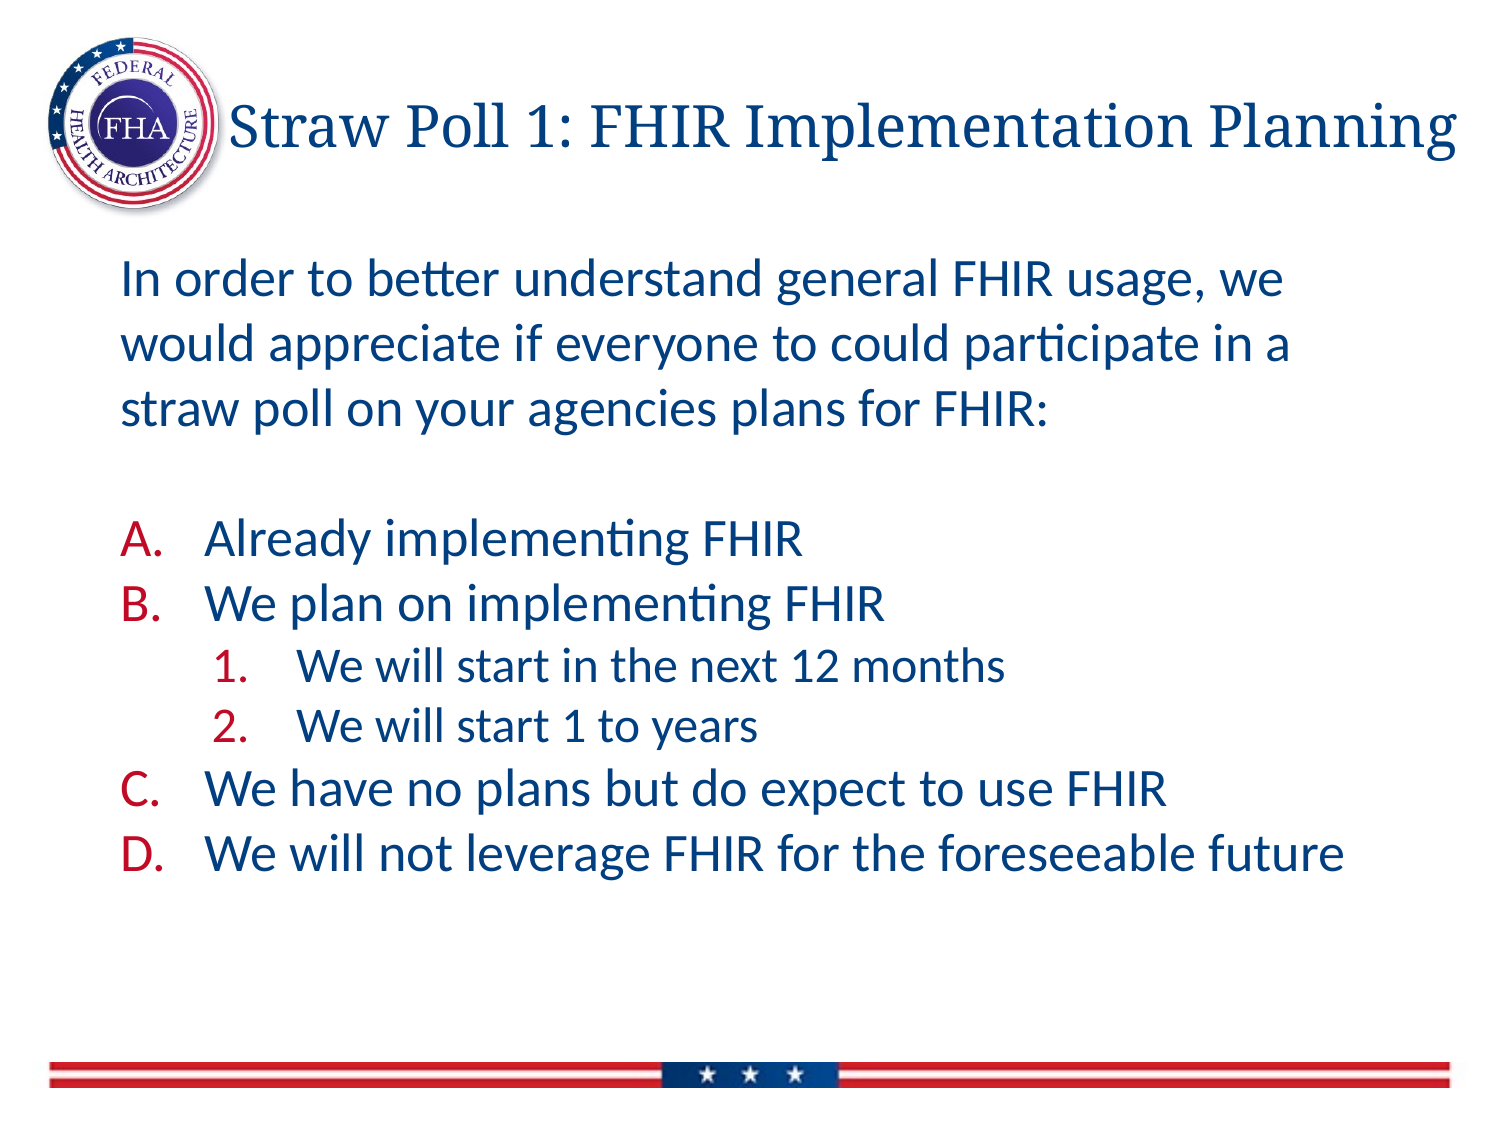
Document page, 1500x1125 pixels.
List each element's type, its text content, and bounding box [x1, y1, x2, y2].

list In order to better understand general FHIR usage, we would appreciate if everyone to could participate in a straw poll on your agencies plans for FHIR: Already implementing FHIR We plan on implementing FHIR We will start in the next 12 months We will start 1 to years We have no plans but do expect to use FHIR We will not leverage FHIR for the foreseeable future [111, 236, 1394, 963]
title Straw Poll 1: FHIR Implementation Planning [220, 0, 1500, 250]
picture [0, 1062, 1500, 1088]
picture [43, 34, 220, 222]
